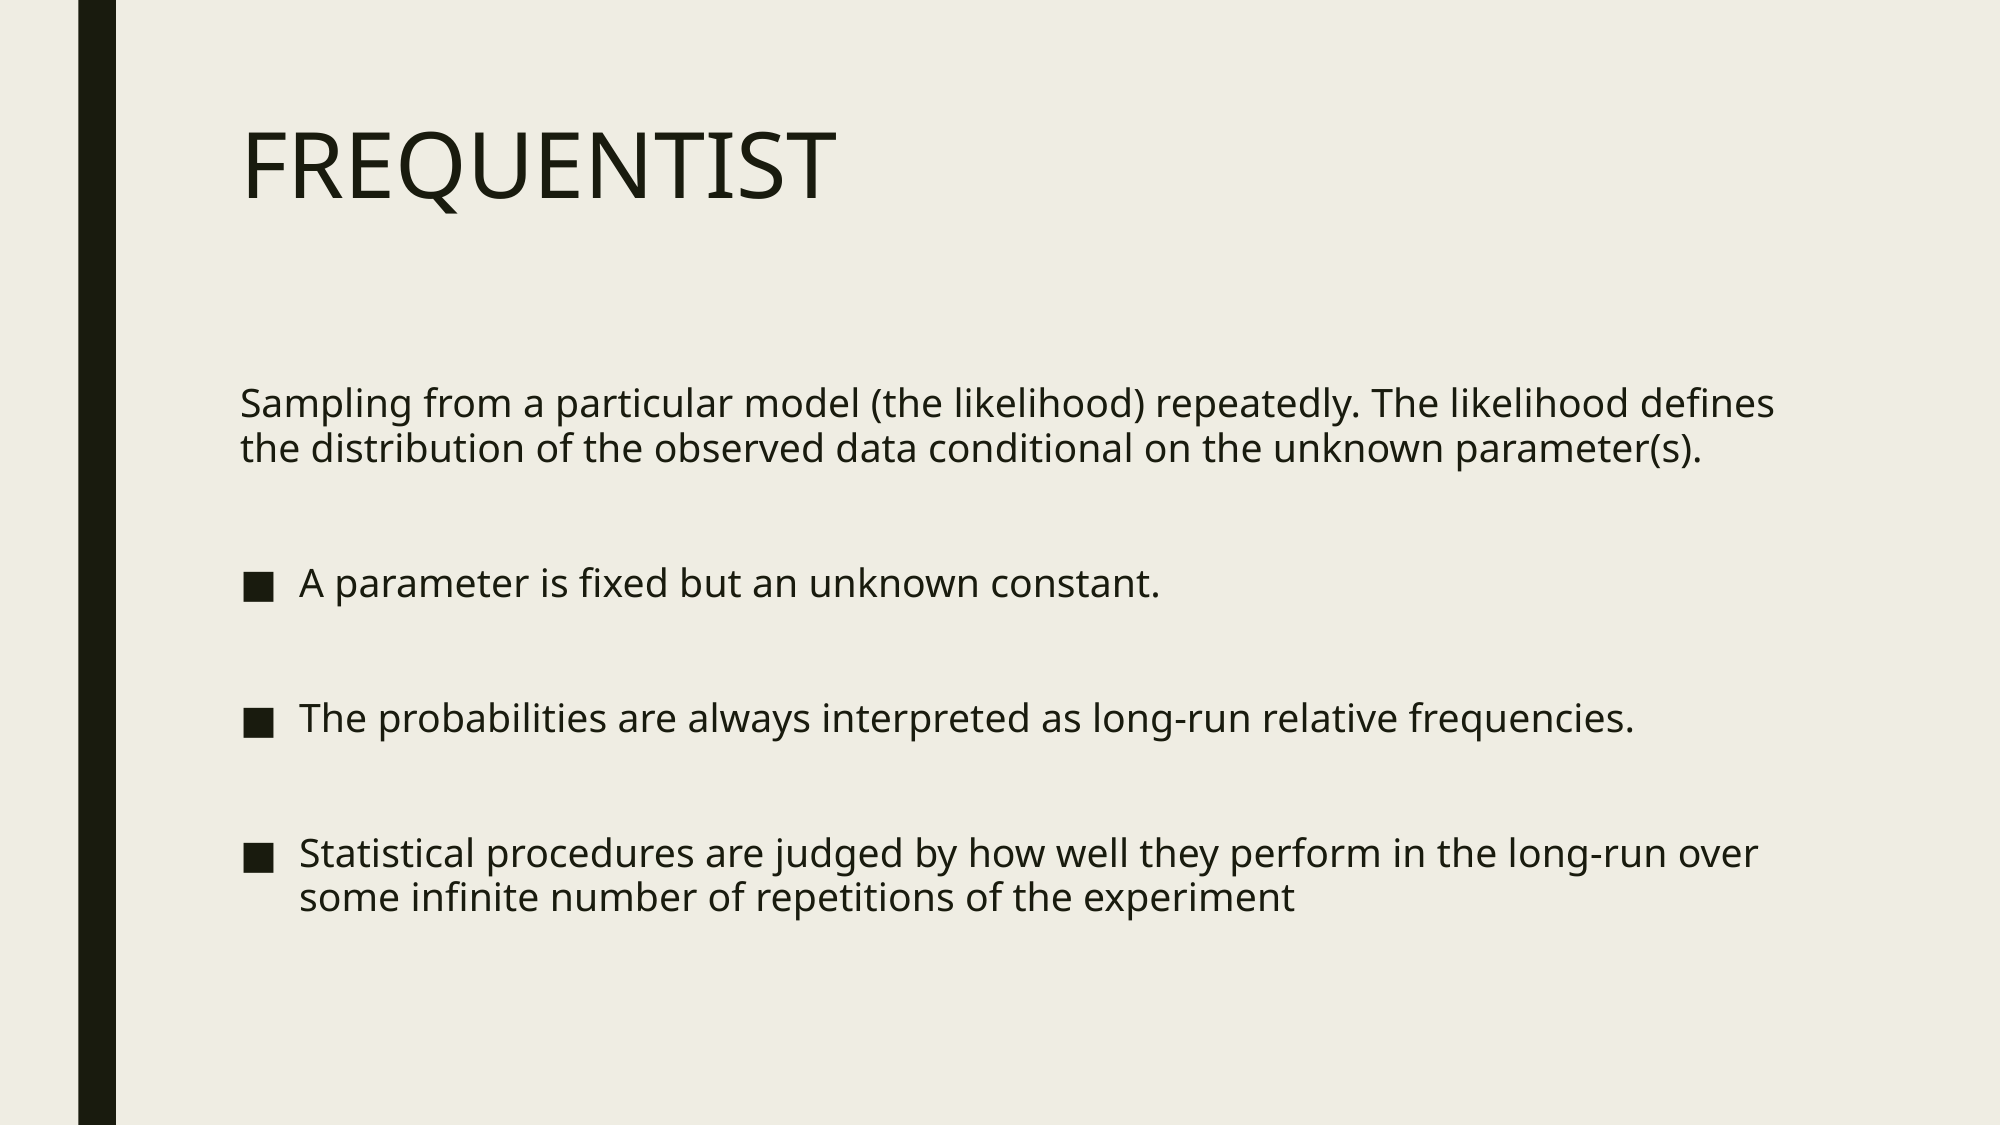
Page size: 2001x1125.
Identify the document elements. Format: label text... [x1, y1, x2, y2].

title FREQUENTIST [225, 112, 1800, 357]
list Sampling from a particular model (the likelihood) repeatedly. The likelihood defines the distribution of the observed data conditional on the unknown parameter(s). A parameter is fixed but an unknown constant. The probabilities are always interpreted as long-run relative frequencies. Statistical procedures are judged by how well they perform in the long-run over some infinite number of repetitions of the experiment [225, 375, 1800, 963]
